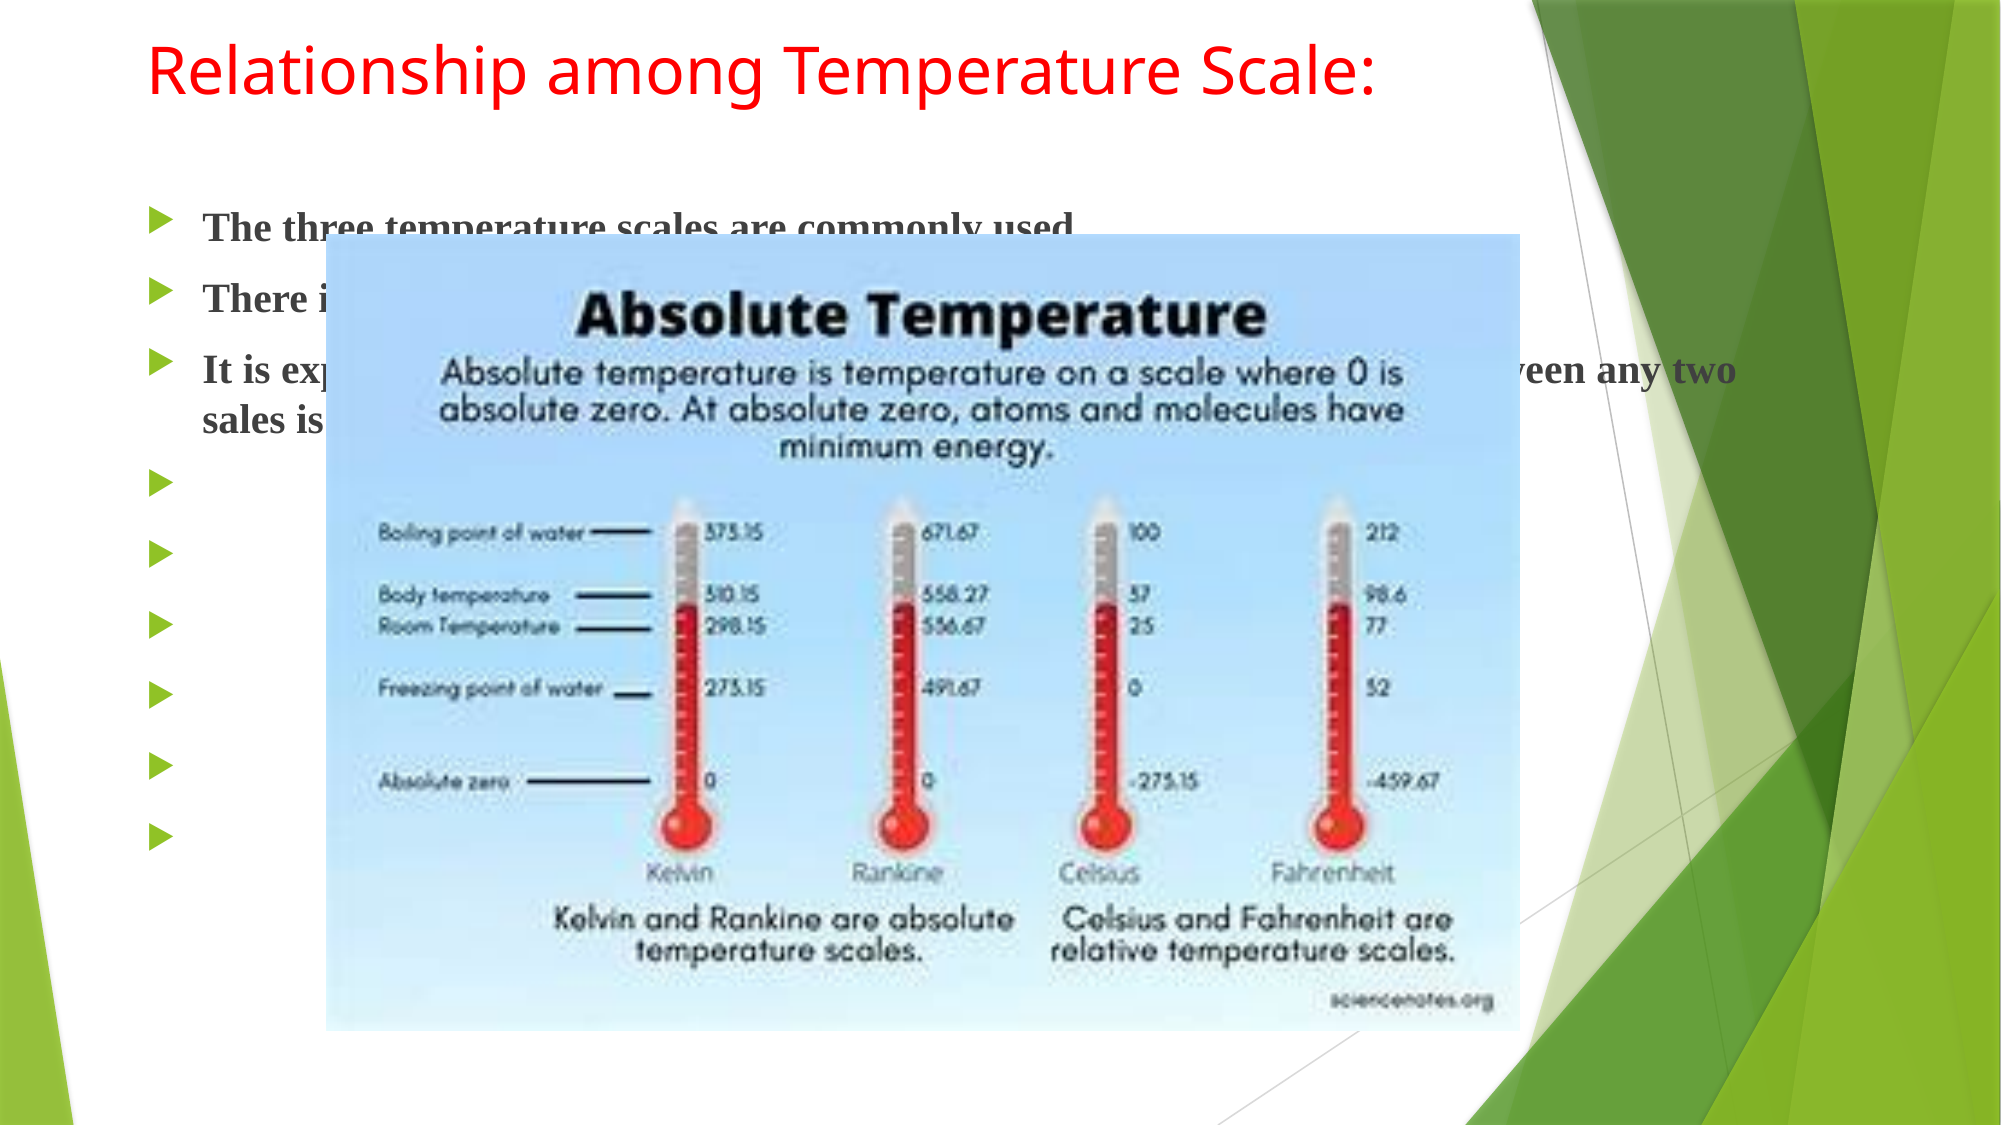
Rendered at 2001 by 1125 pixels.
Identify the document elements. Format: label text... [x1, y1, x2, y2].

picture [325, 234, 1520, 1031]
title Relationship among Temperature Scale: [130, 20, 1884, 115]
